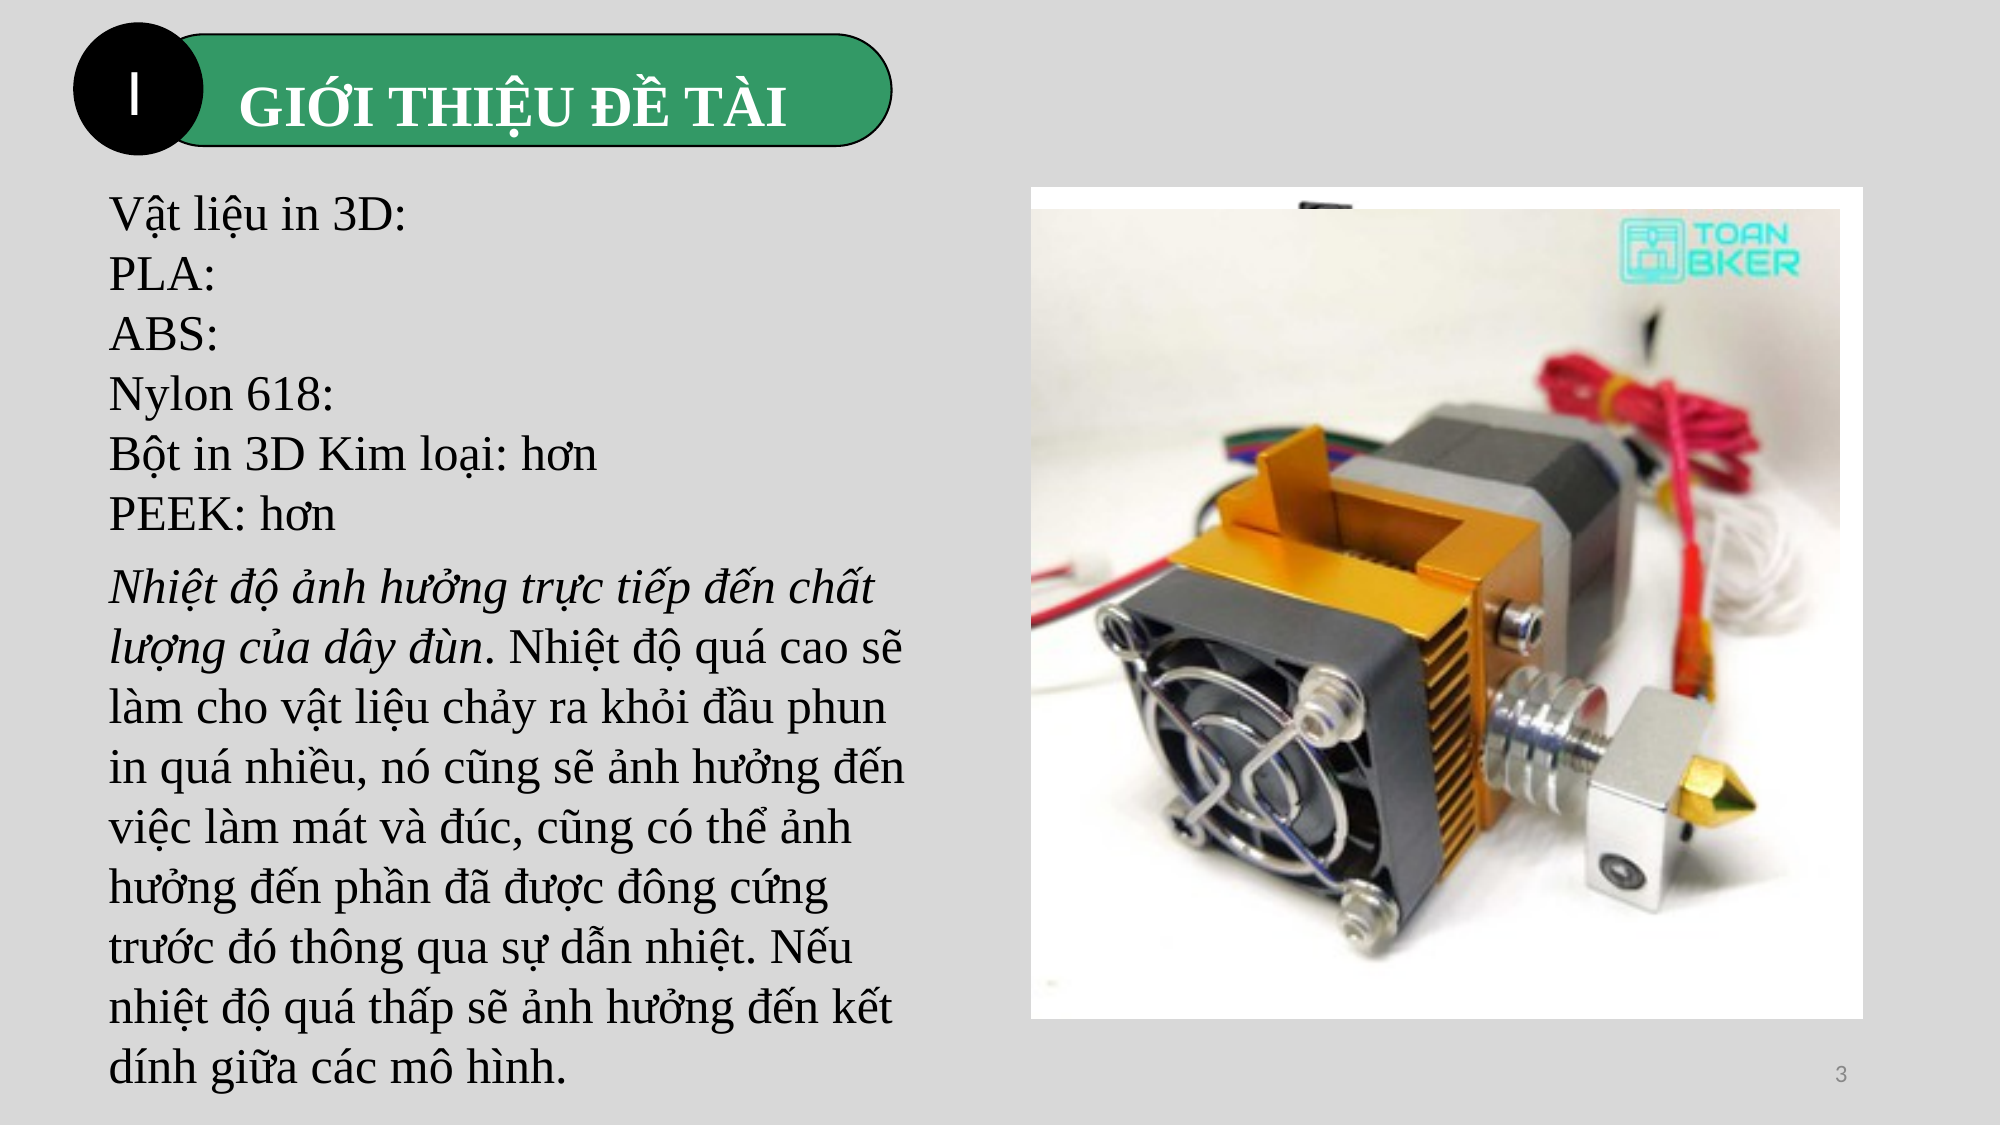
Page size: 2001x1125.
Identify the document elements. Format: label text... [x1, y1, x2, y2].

picture [1031, 187, 1863, 1019]
text_box Nhiệt độ ảnh hưởng trực tiếp đến chất lượng của dây đùn. Nhiệt độ quá cao sẽ làm cho vật liệu chảy ra khỏi đầu phun in quá nhiều, nó cũng sẽ ảnh hưởng đến việc làm mát và đúc, cũng có thể ảnh hưởng đến phần đã được đông cứng trước đó thông qua sự dẫn nhiệt. Nếu nhiệt độ quá thấp sẽ ảnh hưởng đến kết dính giữa các mô hình. [93, 546, 925, 1125]
slide_number 3 [1412, 1042, 1863, 1103]
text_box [72, 22, 1164, 160]
